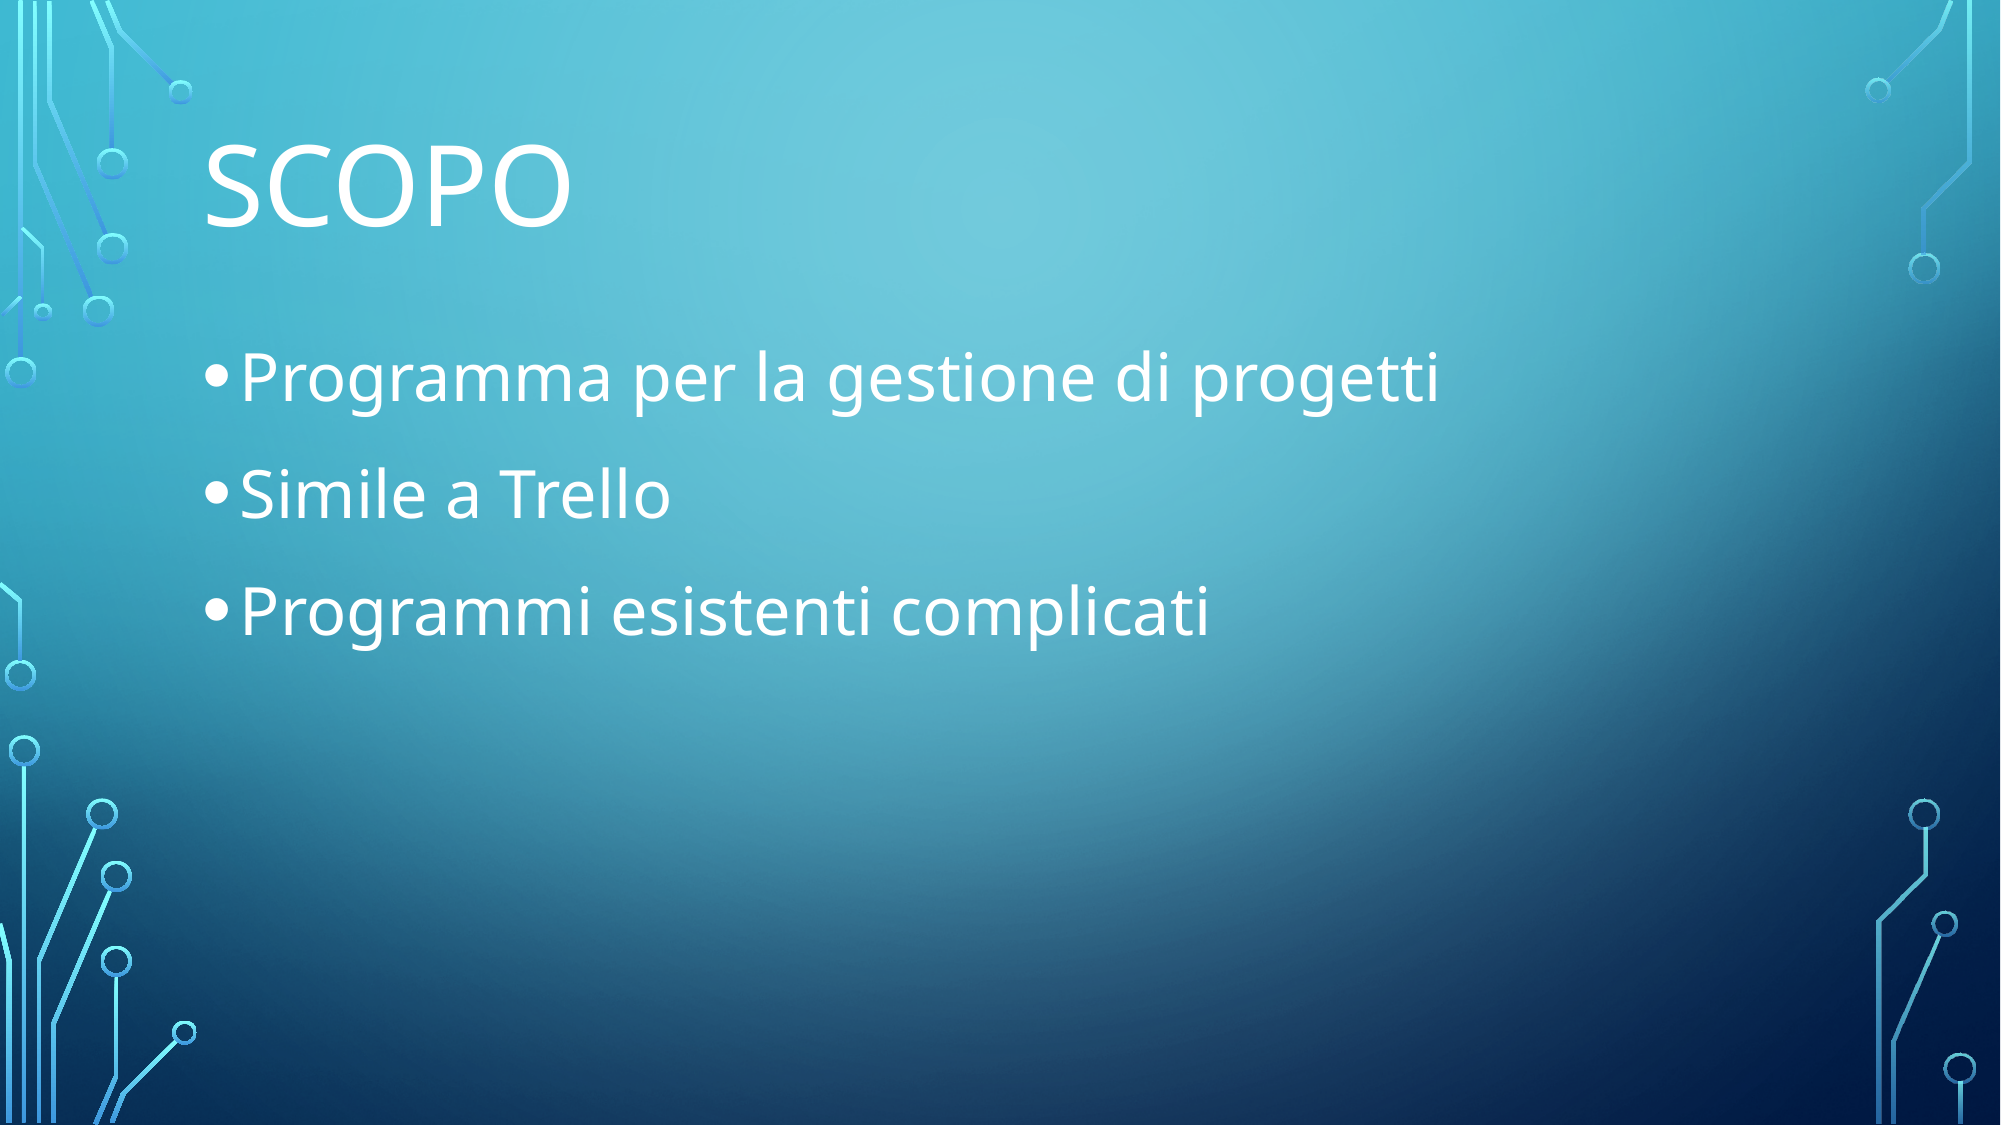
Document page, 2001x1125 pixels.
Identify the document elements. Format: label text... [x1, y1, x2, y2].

list Programma per la gestione di progetti Simile a Trello Programmi esistenti complicati [187, 311, 1961, 1020]
title Scopo [187, 68, 1813, 311]
